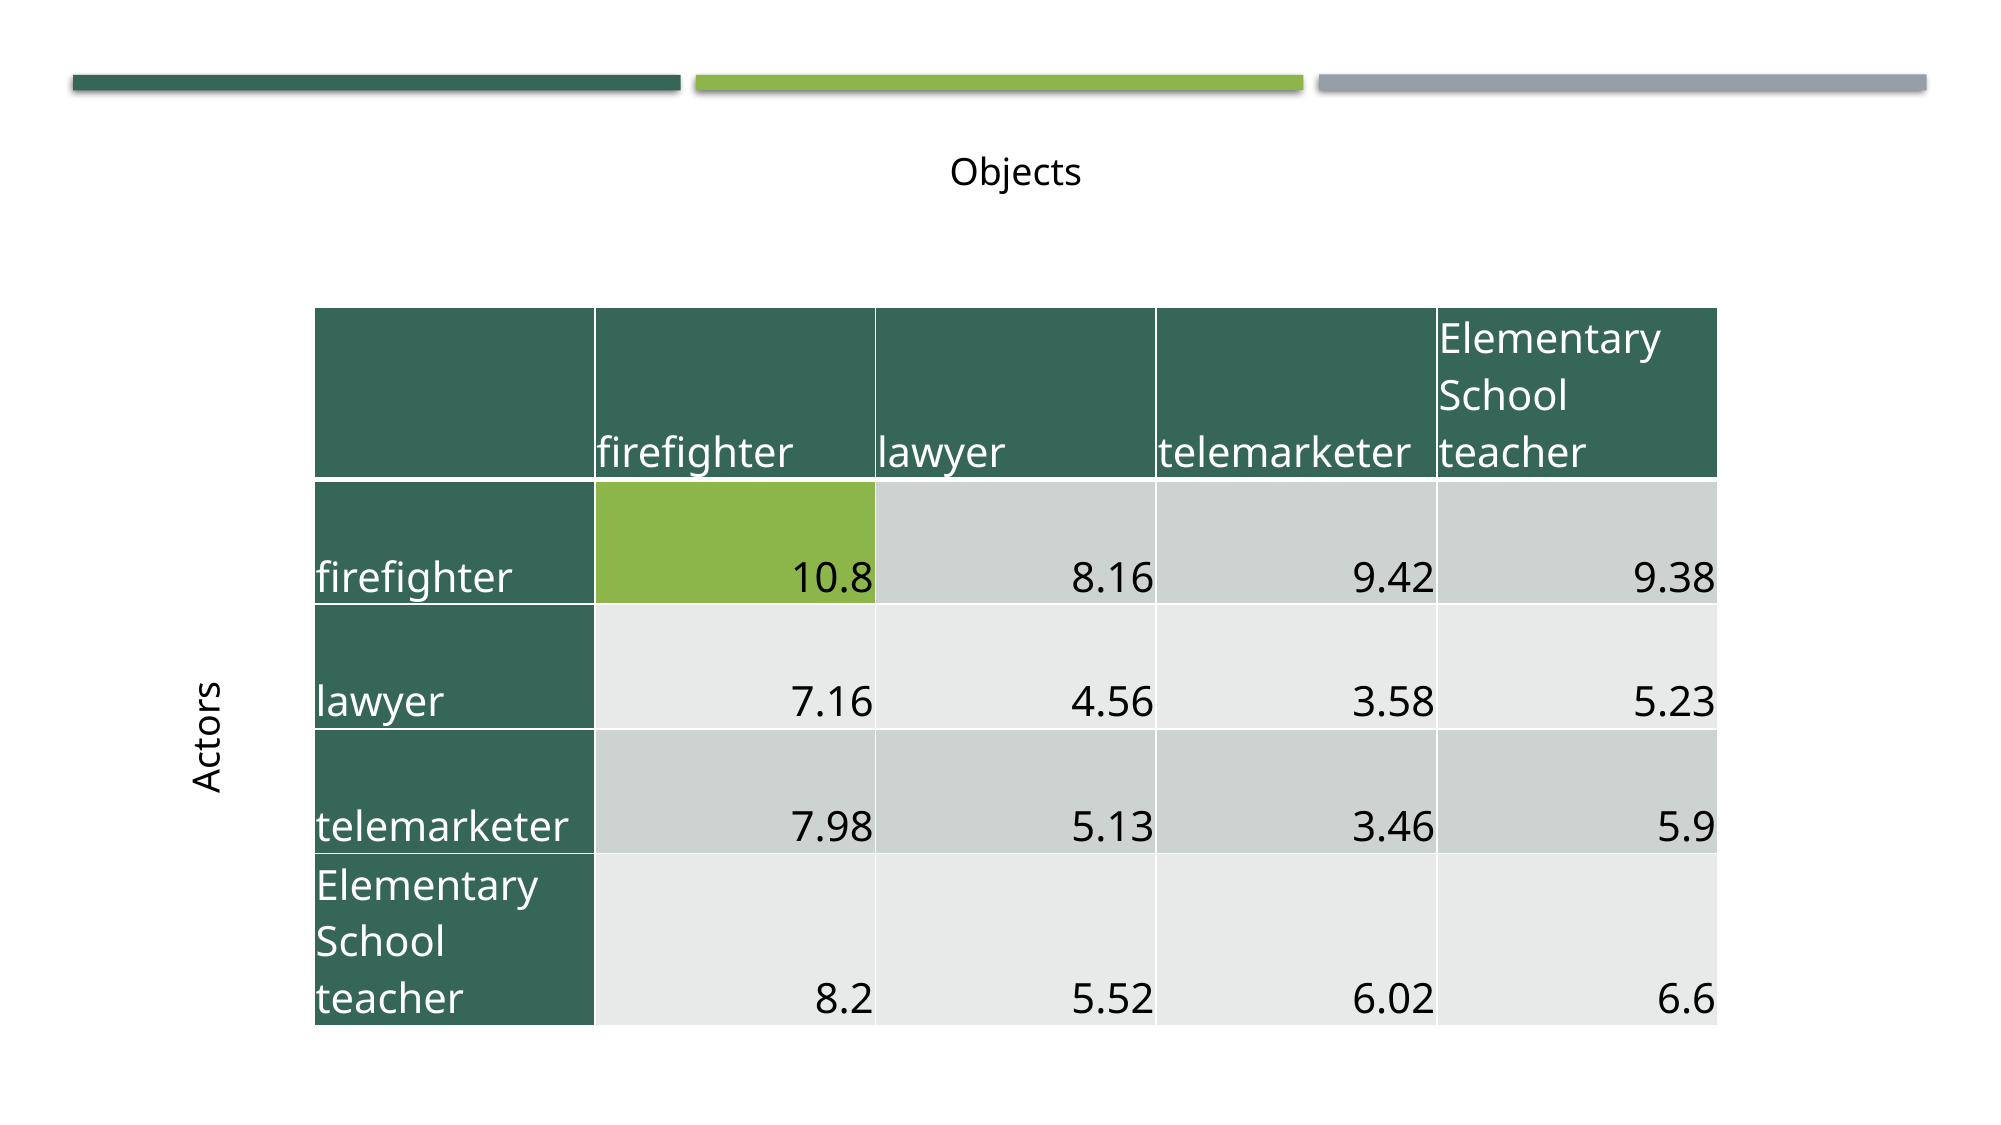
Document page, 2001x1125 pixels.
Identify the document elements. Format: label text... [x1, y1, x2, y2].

text_box Objects [934, 140, 1098, 200]
table_cell 6.02 [1157, 854, 1436, 1025]
table_cell 7.16 [596, 605, 875, 728]
table_cell 6.6 [1438, 854, 1717, 1025]
table_cell 5.23 [1438, 605, 1717, 728]
table_cell 3.46 [1157, 730, 1436, 853]
table_cell 9.42 [1157, 482, 1436, 603]
title Firefighter, Lawyer, telemarketer, Elementary School Teacher [0, 119, 1810, 282]
table_cell 9.38 [1438, 482, 1717, 603]
table_header telemarketer [1157, 308, 1436, 477]
table_cell 5.13 [876, 730, 1155, 853]
table_cell 8.2 [596, 854, 875, 1025]
table_cell 10.8 [596, 482, 875, 603]
table_cell lawyer [315, 605, 594, 728]
table_header Elementary School teacher [1438, 308, 1717, 477]
table_cell 3.58 [1157, 605, 1436, 728]
table_header firefighter [596, 308, 875, 477]
table_cell 8.16 [876, 482, 1155, 603]
table_cell 4.56 [876, 605, 1155, 728]
table_cell 5.52 [876, 854, 1155, 1025]
table_cell 5.9 [1438, 730, 1717, 853]
text_box Actors [174, 666, 235, 808]
table_cell 7.98 [596, 730, 875, 853]
table_cell telemarketer [315, 730, 594, 853]
table_cell Elementary School teacher [315, 854, 594, 1025]
table_cell firefighter [315, 482, 594, 603]
table_header lawyer [876, 308, 1155, 477]
table_header [315, 308, 594, 477]
